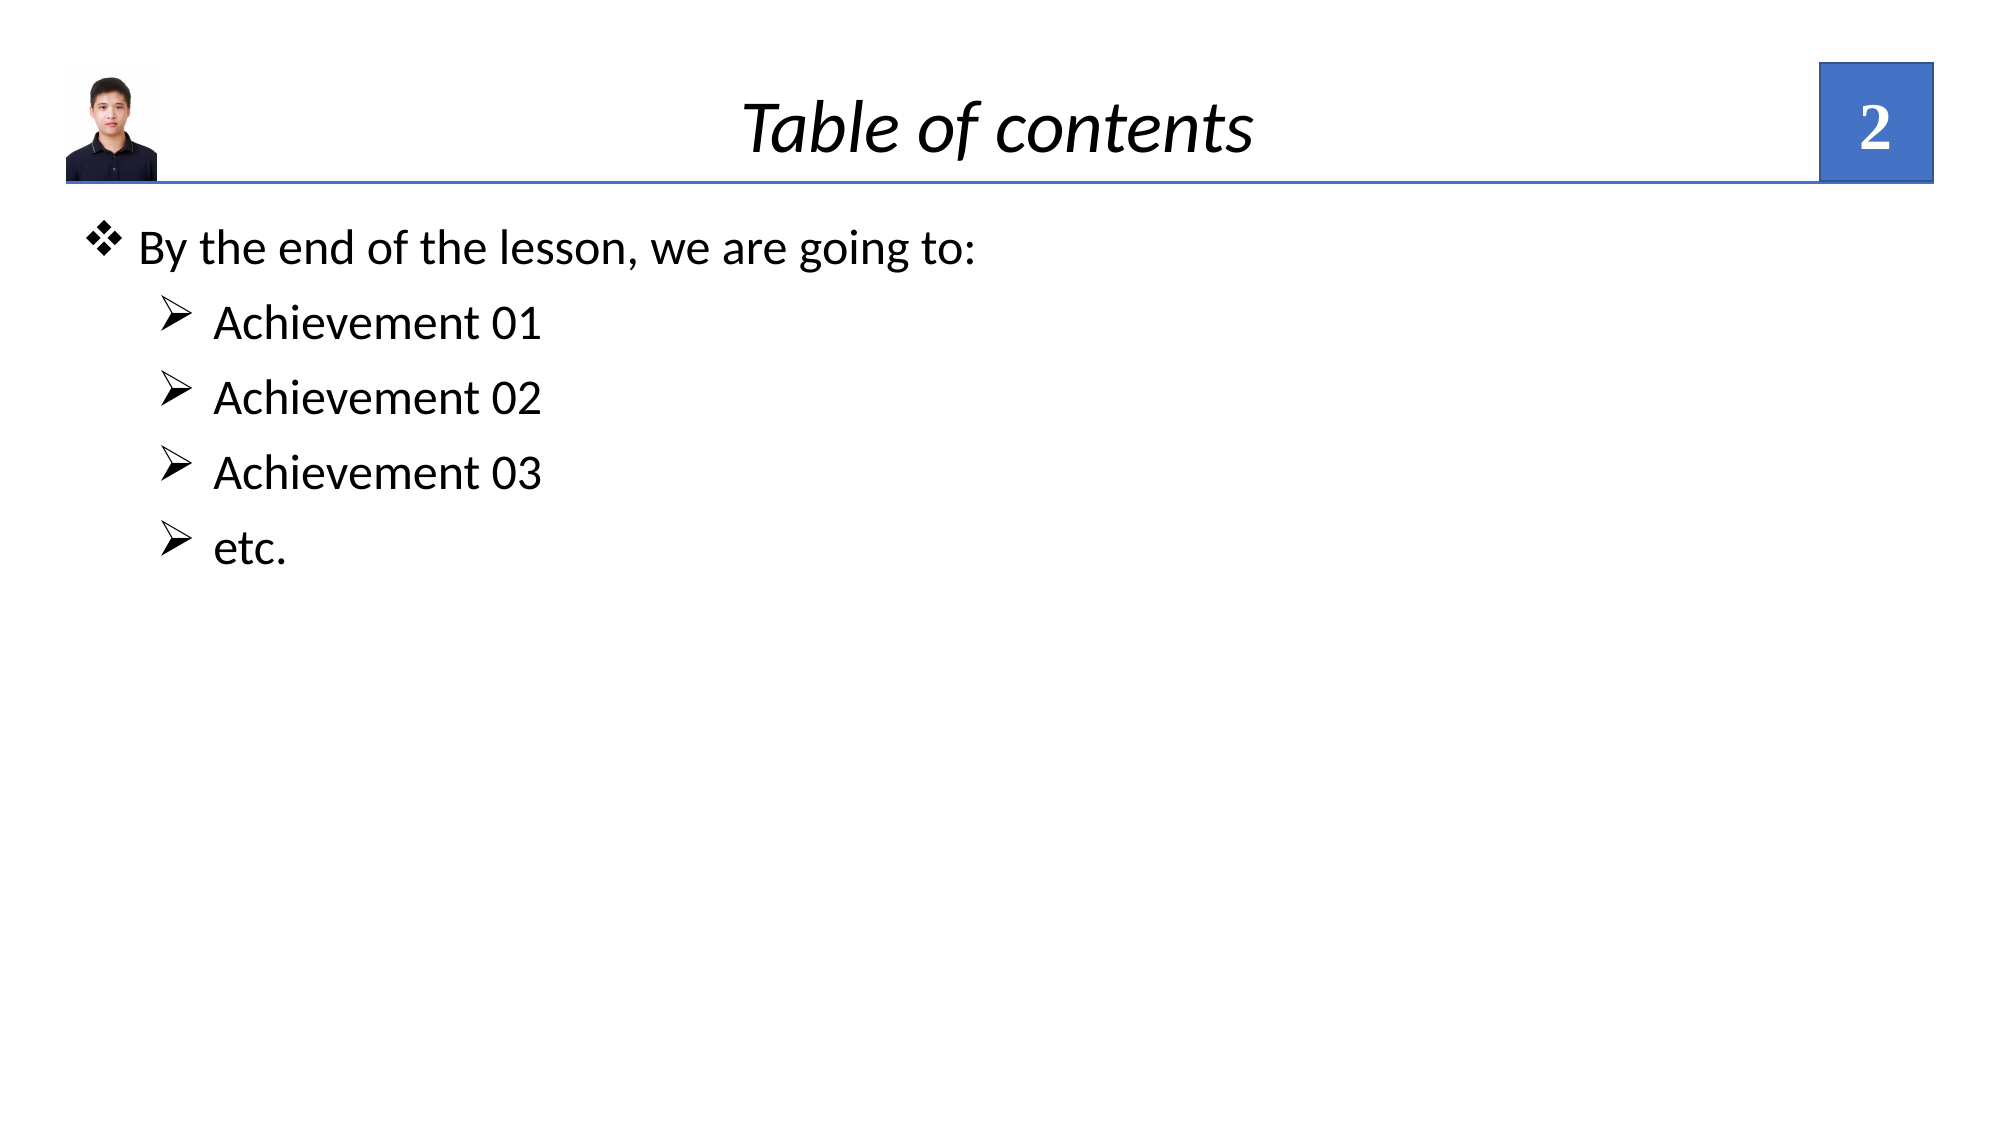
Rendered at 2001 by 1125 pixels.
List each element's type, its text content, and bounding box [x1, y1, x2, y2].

picture [66, 62, 157, 181]
text_box Table of contents [176, 69, 1819, 175]
text_box By the end of the lesson, we are going to: Achievement 01 Achievement 02 Achievement 03 etc. [67, 192, 1933, 583]
slide_number 2 [1818, 61, 1933, 185]
